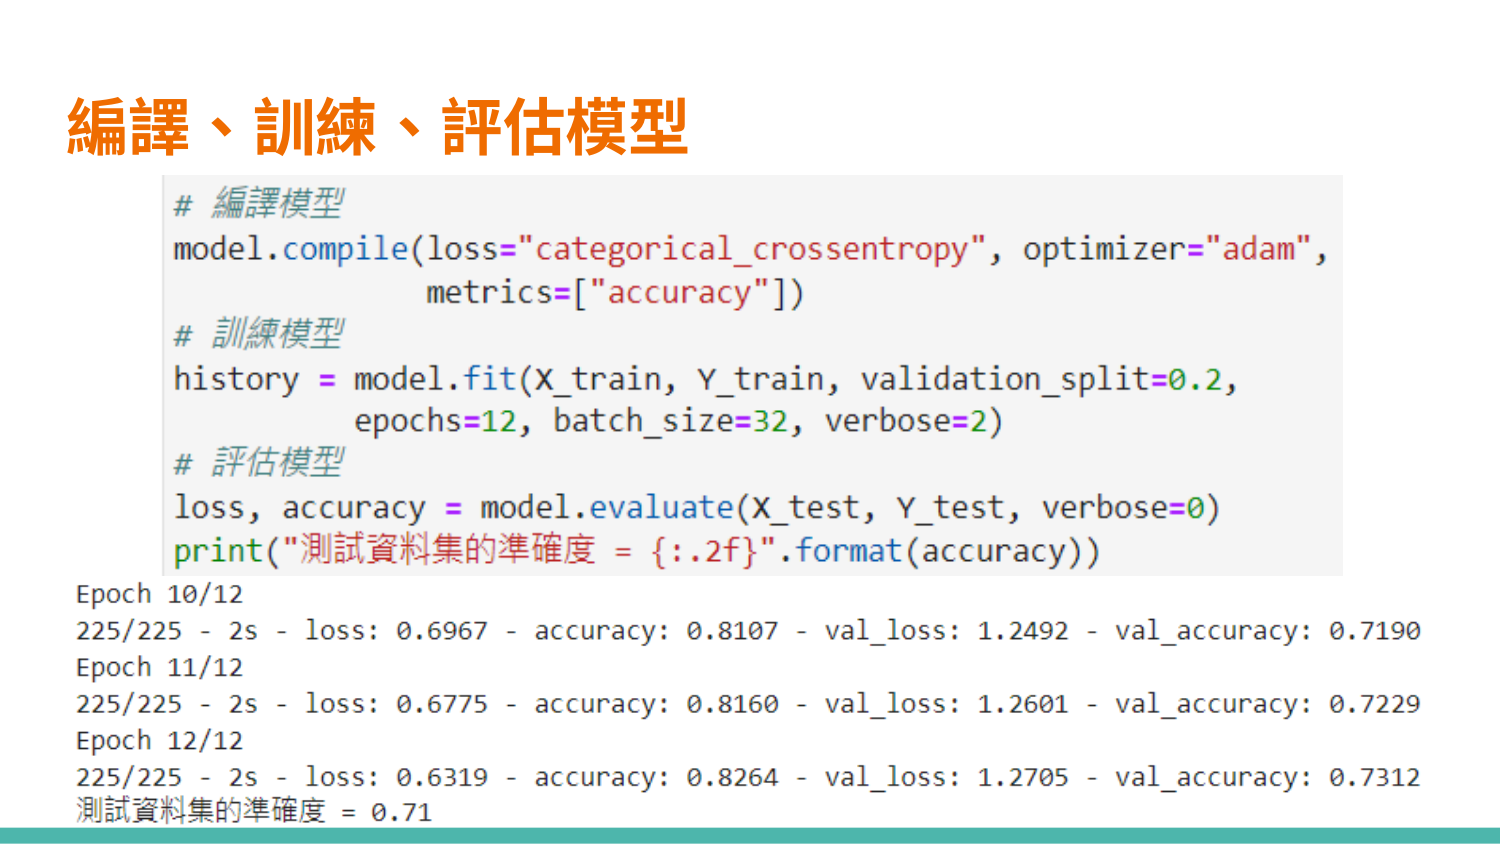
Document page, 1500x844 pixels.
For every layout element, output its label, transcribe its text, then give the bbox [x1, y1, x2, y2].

title 編譯、訓練、評估模型 [51, 72, 1449, 176]
picture [63, 175, 1437, 826]
